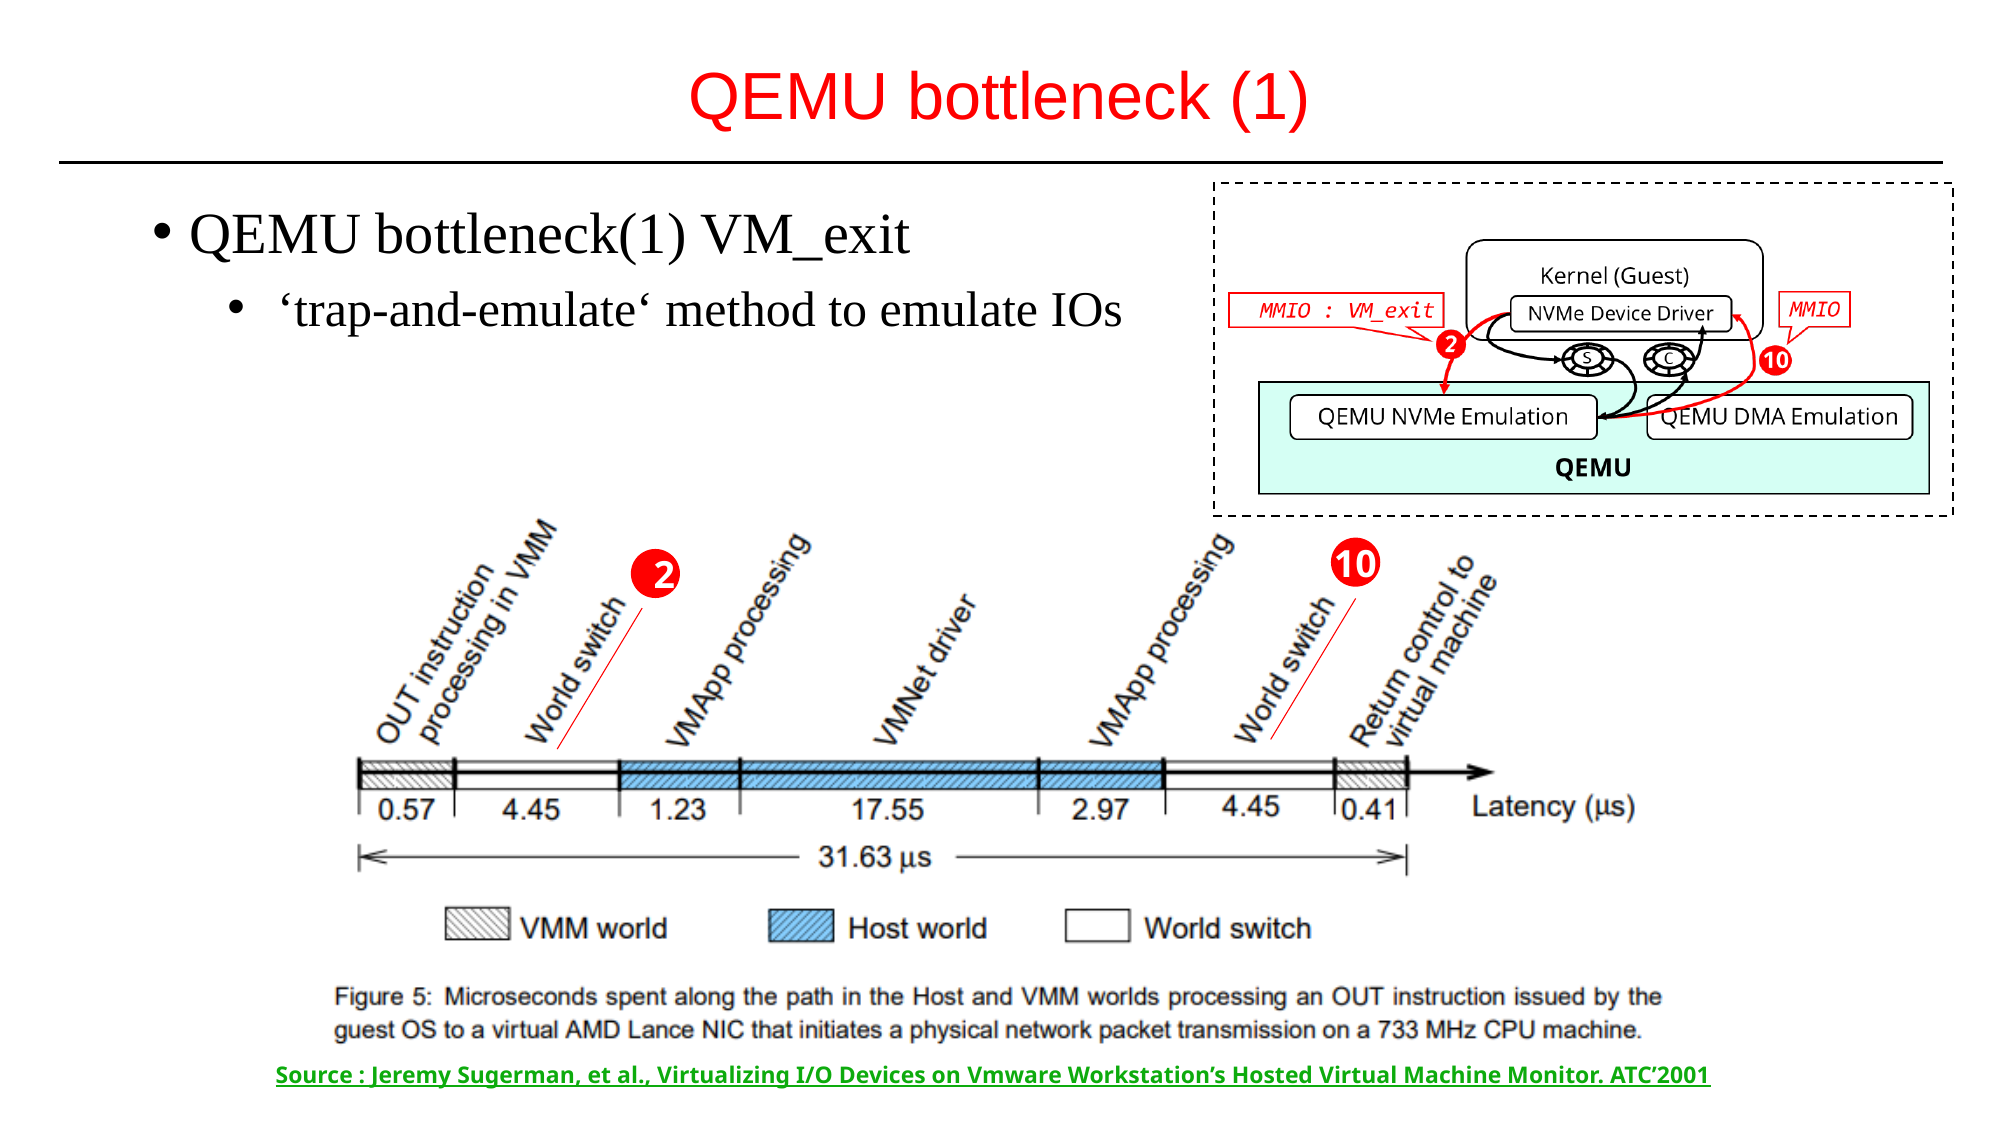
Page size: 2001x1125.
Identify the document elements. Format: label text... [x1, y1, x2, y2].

text_box [1213, 182, 1954, 517]
list QEMU bottleneck(1) VM_exit ‘trap-and-emulate‘ method to emulate IOs [137, 188, 1863, 1056]
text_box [1270, 598, 1356, 740]
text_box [557, 608, 643, 750]
picture [302, 507, 1675, 1050]
text_box QEMU bottleneck (1) [137, 42, 1863, 153]
picture [1228, 239, 1930, 498]
text_box Source : Jeremy Sugerman, et al., Virtualizing I/O Devices on Vmware Workstation’s Hosted Virtual Machine Monitor. ATC’2001 [260, 1052, 1904, 1124]
